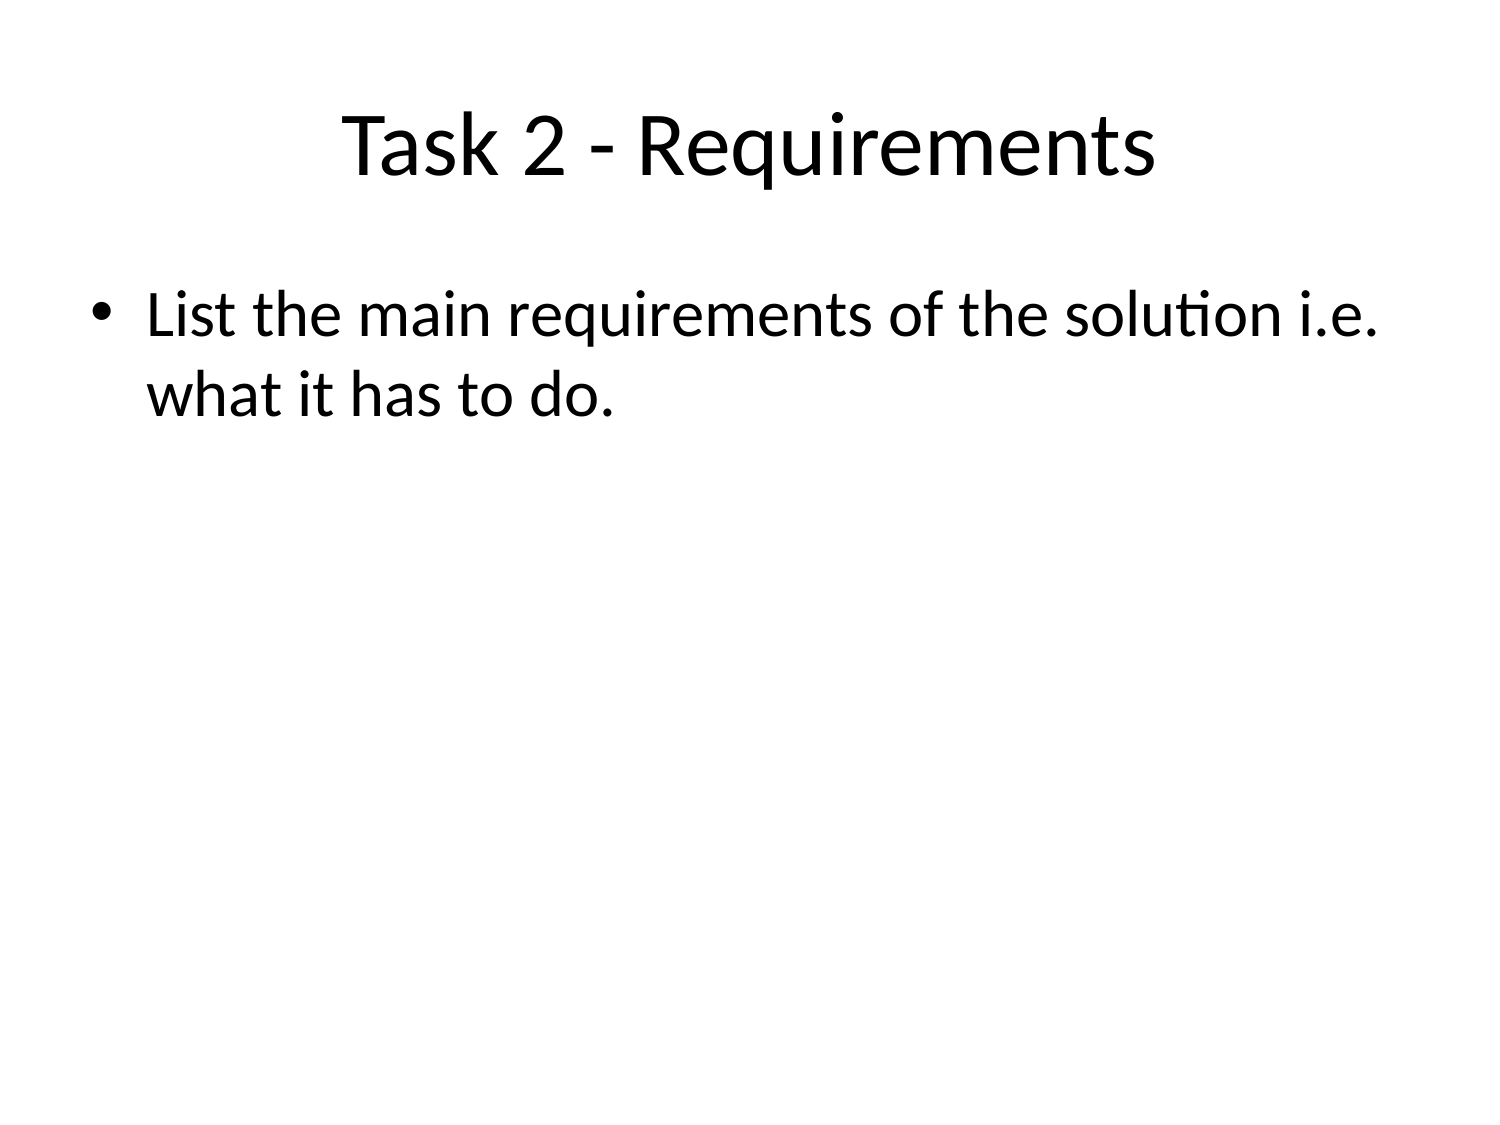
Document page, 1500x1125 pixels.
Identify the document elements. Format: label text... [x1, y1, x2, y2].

title Task 2 - Requirements [75, 45, 1425, 233]
list List the main requirements of the solution i.e. what it has to do. [75, 262, 1425, 1005]
